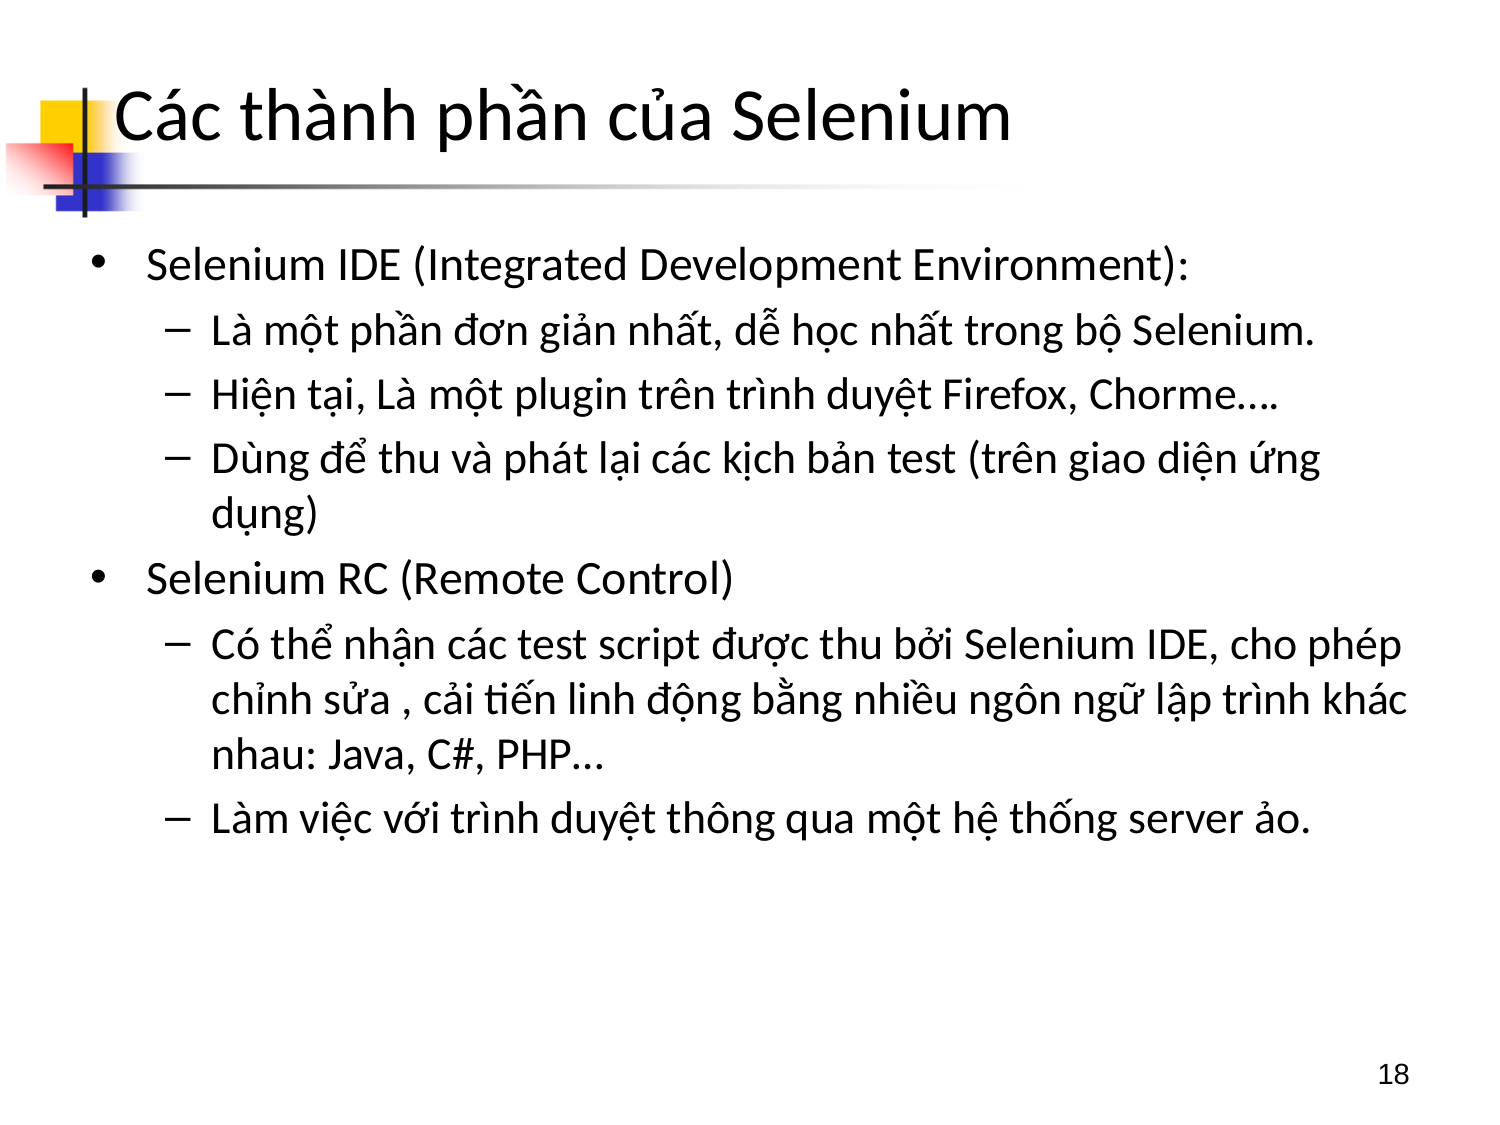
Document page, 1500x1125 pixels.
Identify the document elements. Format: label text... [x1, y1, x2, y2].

picture [0, 74, 1091, 232]
list Selenium IDE (Integrated Development Environment): Là một phần đơn giản nhất, dễ học nhất trong bộ Selenium. Hiện tại, Là một plugin trên trình duyệt Firefox, Chorme…. Dùng để thu và phát lại các kịch bản test (trên giao diện ứng dụng) Selenium RC (Remote Control) Có thể nhận các test script được thu bởi Selenium IDE, cho phép chỉnh sửa , cải tiến linh động bằng nhiều ngôn ngữ lập trình khác nhau: Java, C#, PHP… Làm việc với trình duyệt thông qua một hệ thống server ảo. [75, 224, 1425, 1005]
title Các thành phần của Selenium [99, 45, 1425, 175]
slide_number 18 [1074, 1042, 1425, 1103]
